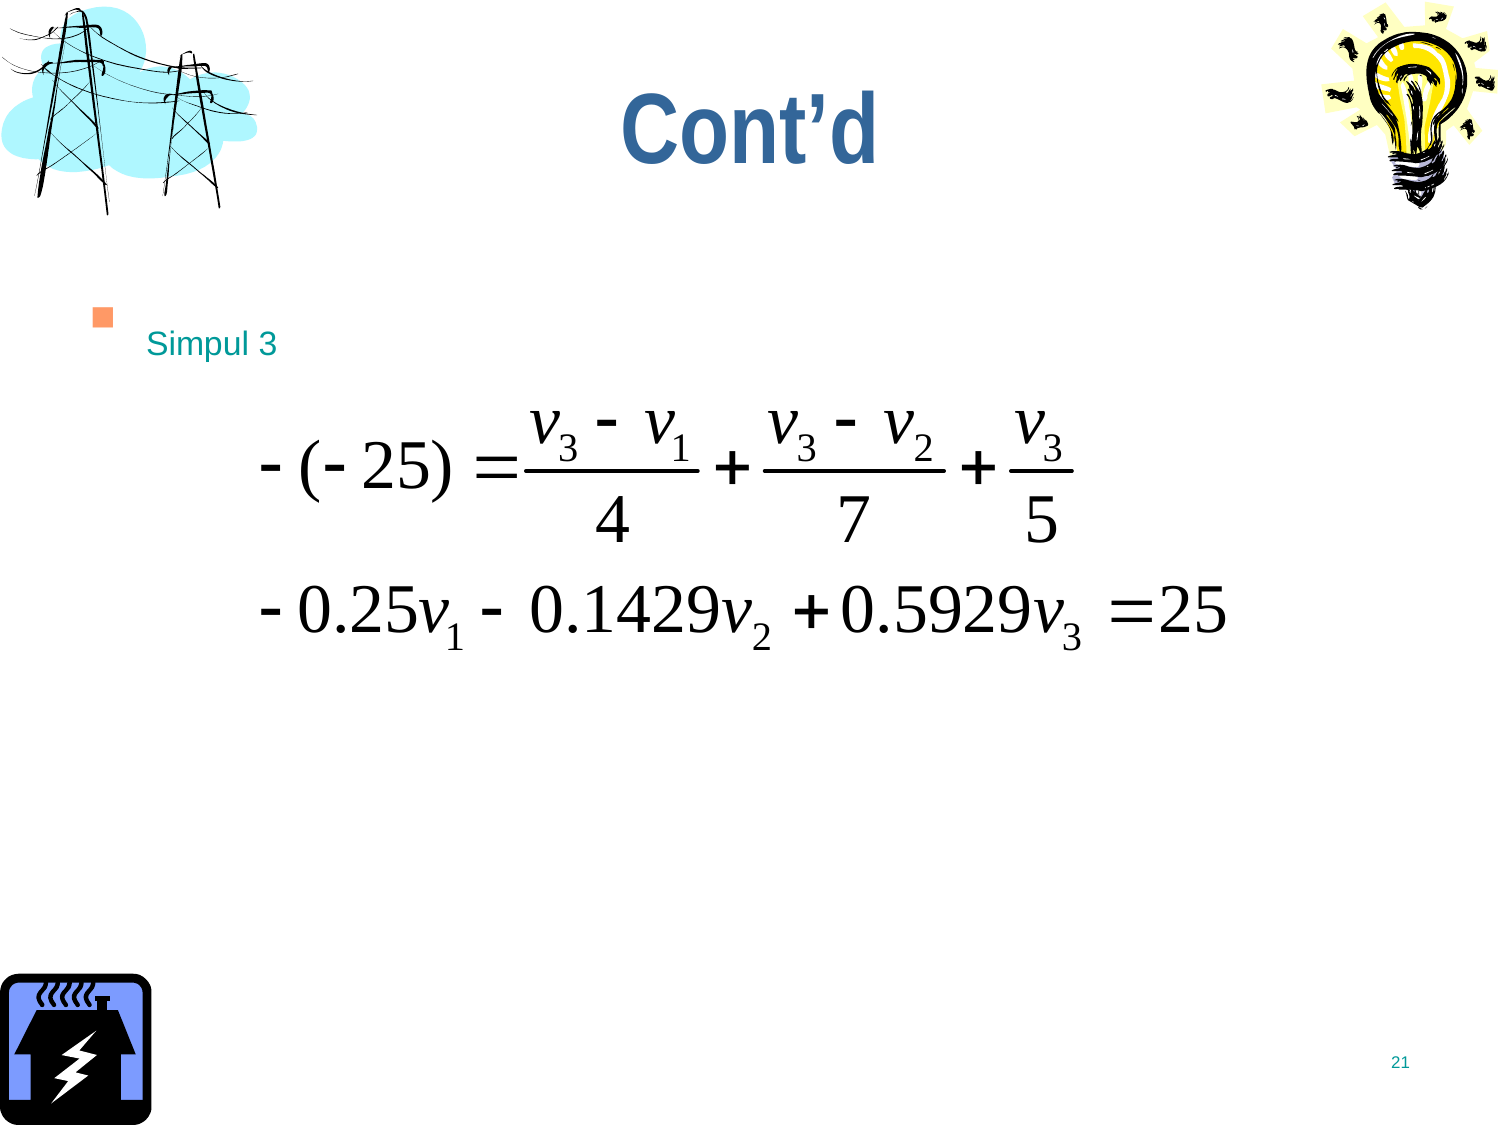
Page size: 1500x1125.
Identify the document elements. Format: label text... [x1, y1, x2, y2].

slide_number 21 [1074, 1024, 1426, 1103]
text_box Simpul 3 [74, 274, 1425, 363]
title Cont’d [74, 44, 1426, 233]
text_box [248, 374, 1239, 667]
